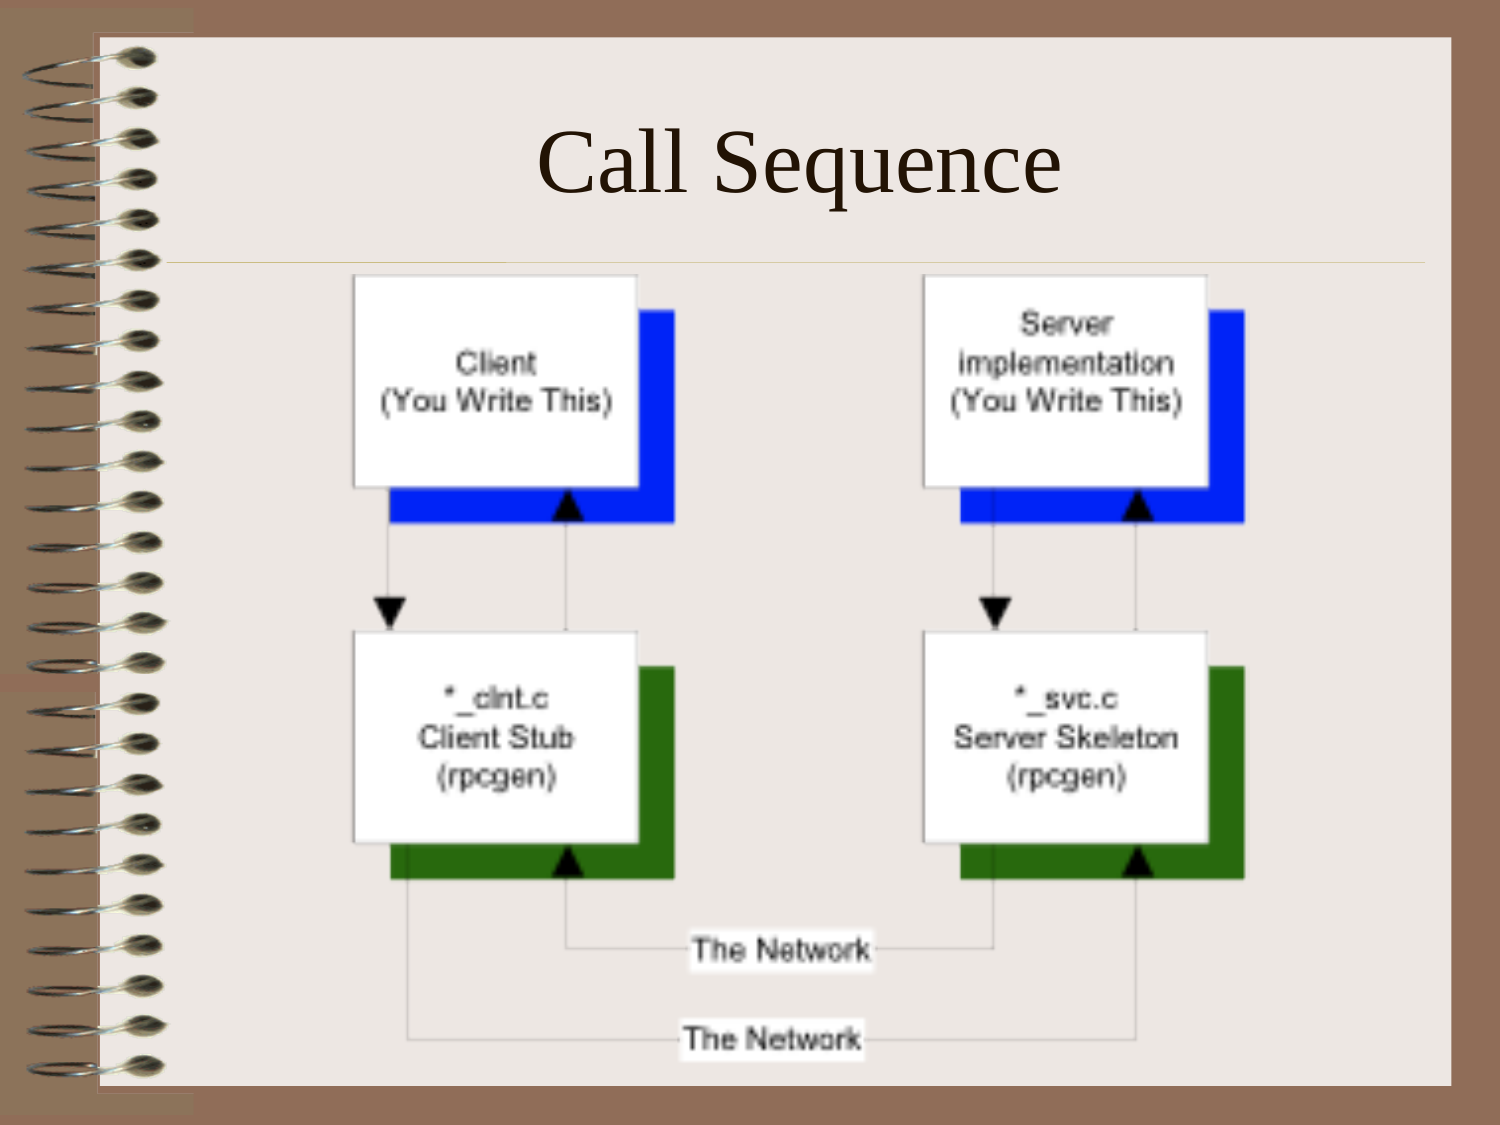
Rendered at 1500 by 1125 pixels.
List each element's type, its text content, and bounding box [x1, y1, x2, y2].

picture [0, 692, 194, 1115]
picture [0, 8, 194, 674]
picture [312, 274, 1251, 1079]
title Call Sequence [174, 62, 1426, 251]
